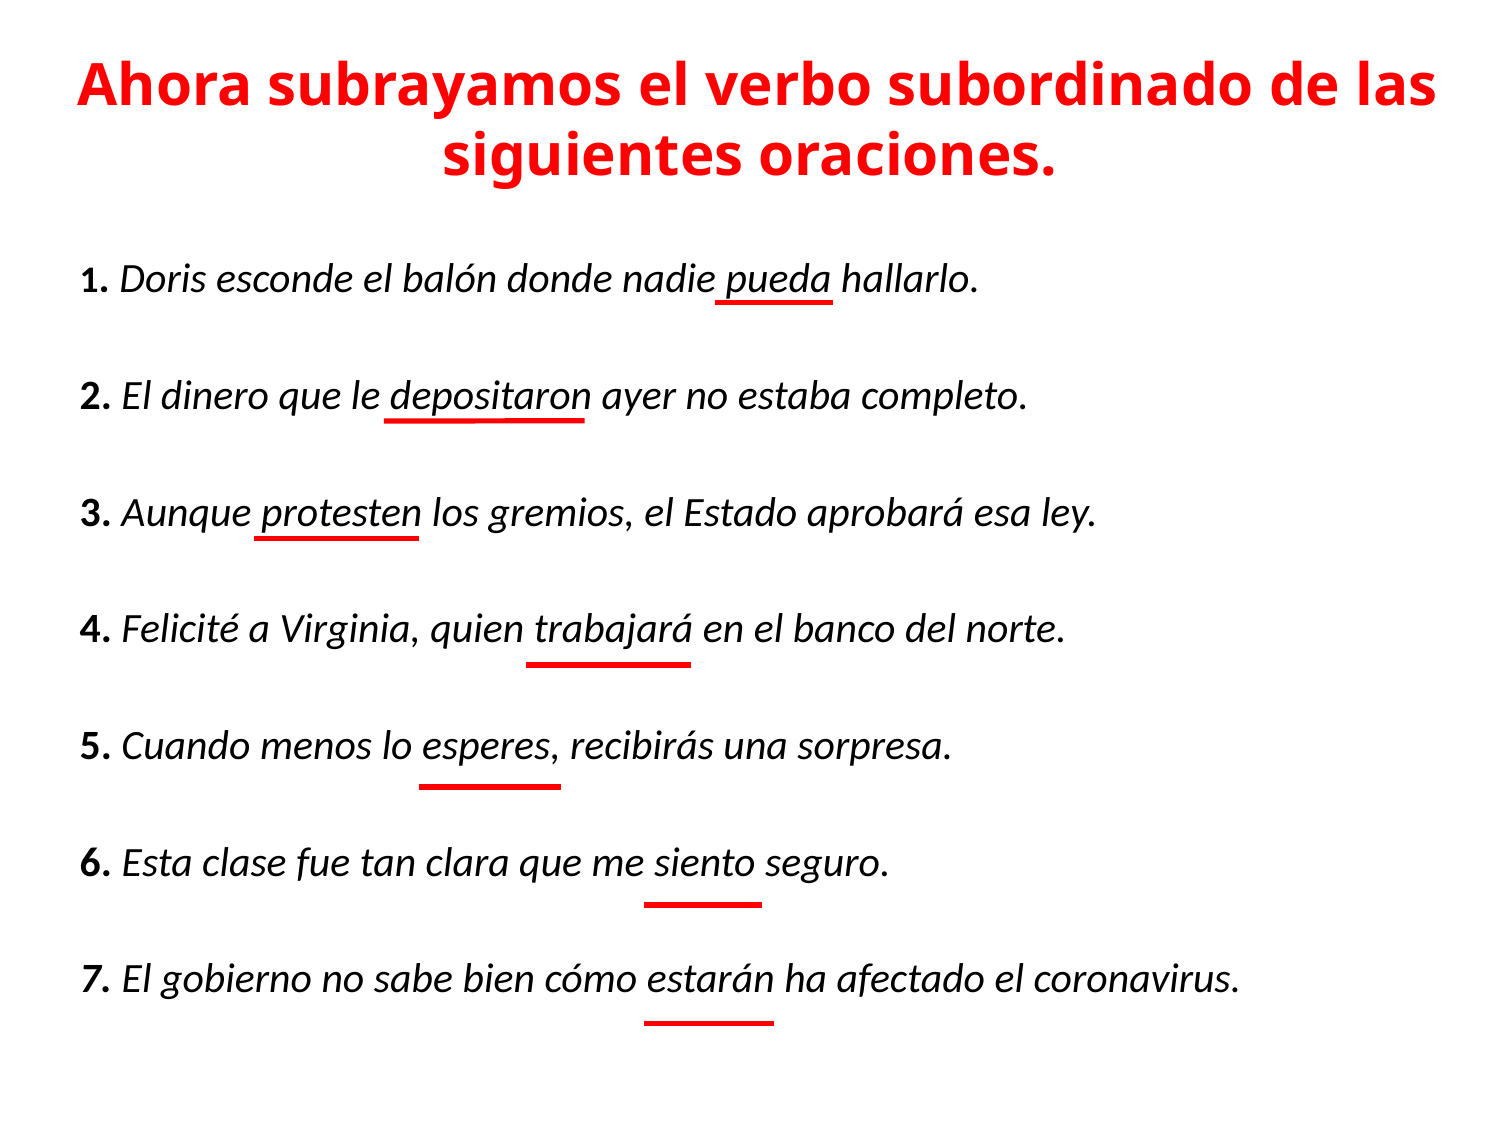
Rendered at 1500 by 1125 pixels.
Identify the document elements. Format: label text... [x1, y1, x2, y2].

text_box 1. Doris esconde el balón donde nadie pueda hallarlo. 2. El dinero que le depositaron ayer no estaba completo. 3. Aunque protesten los gremios, el Estado aprobará esa ley. 4. Felicité a Virginia, quien trabajará en el banco del norte. 5. Cuando menos lo esperes, recibirás una sorpresa. 6. Esta clase fue tan clara que me siento seguro. 7. El gobierno no sabe bien cómo estarán ha afectado el coronavirus. [64, 243, 1282, 1081]
text_box Ahora subrayamos el verbo subordinado de las siguientes oraciones. [0, 29, 1500, 195]
